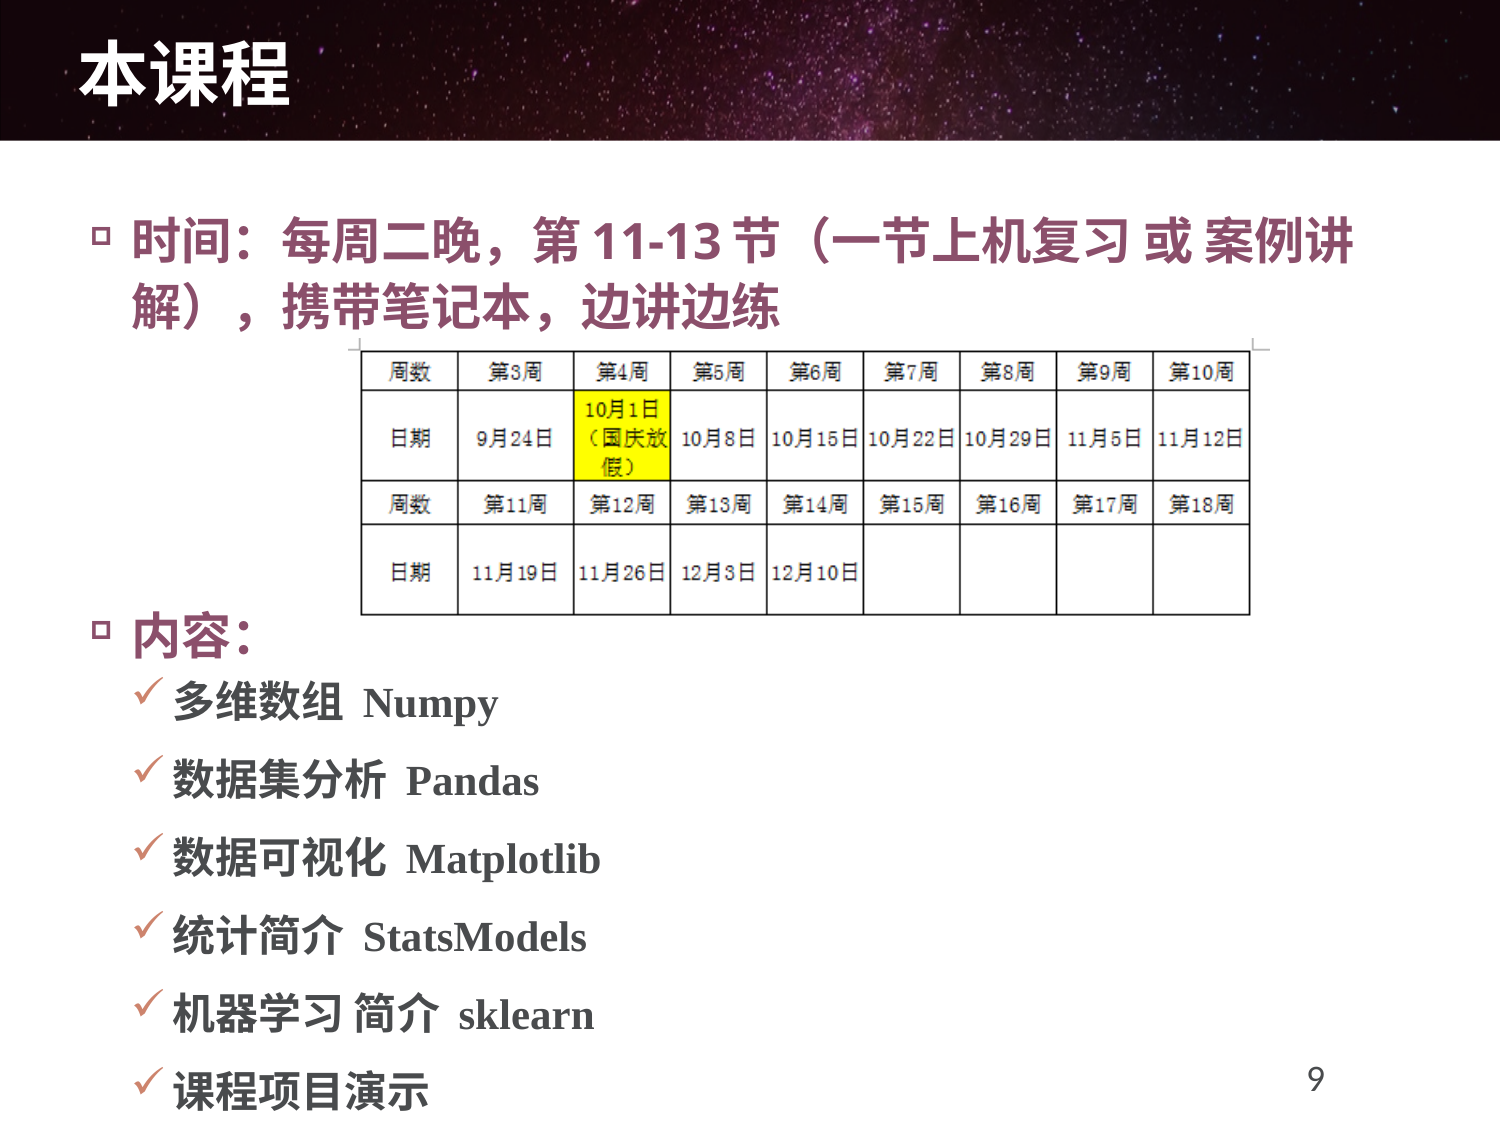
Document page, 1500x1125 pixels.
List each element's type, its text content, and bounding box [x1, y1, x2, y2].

list 时间：每周二晚，第11-13节（一节上机复习 或 案例讲解），携带笔记本，边讲边练 内容： 多维数组 Numpy 数据集分析 Pandas 数据可视化 Matplotlib 统计简介 StatsModels 机器学习 简介 sklearn 课程项目演示 [75, 196, 1425, 1125]
picture [348, 338, 1270, 632]
title 本课程 [62, 30, 1425, 124]
